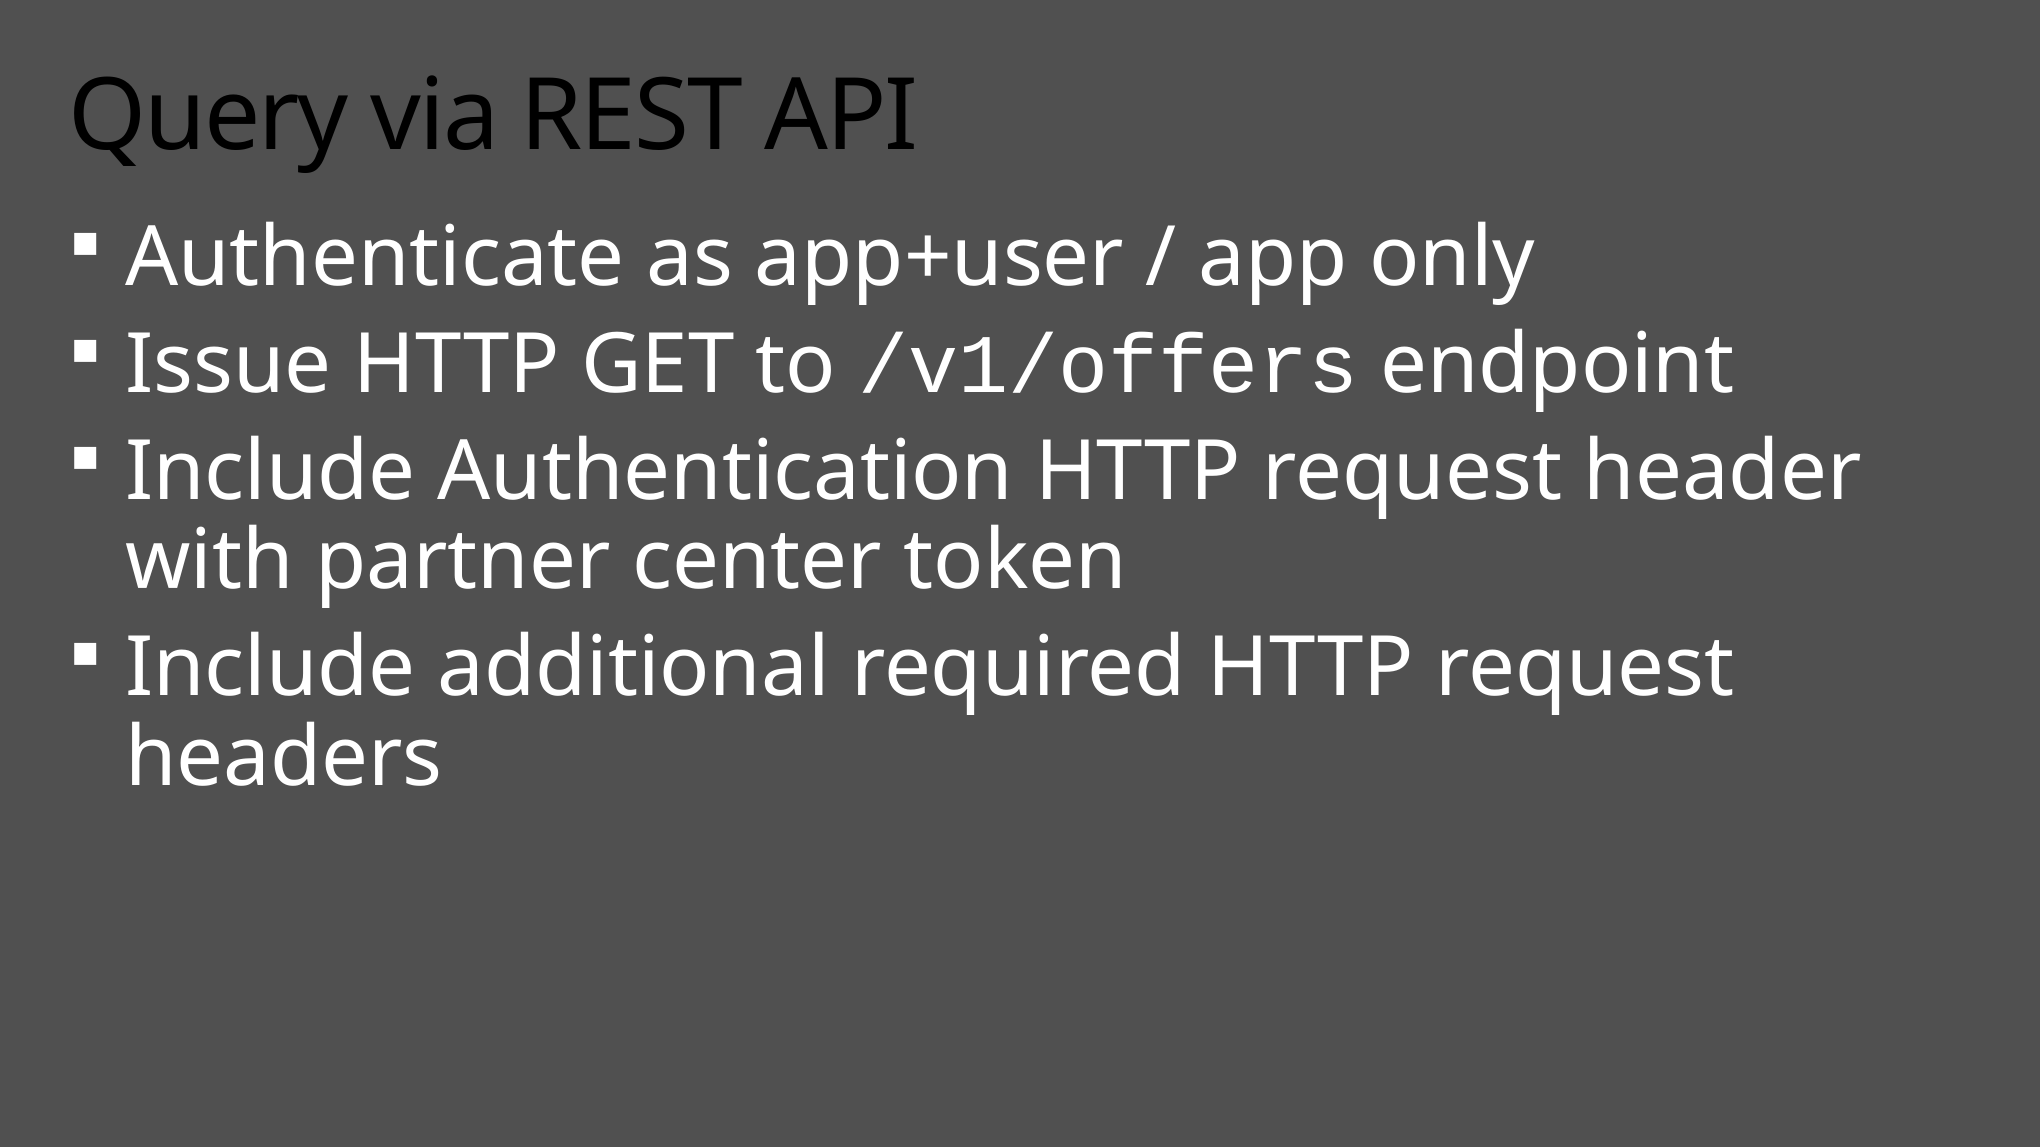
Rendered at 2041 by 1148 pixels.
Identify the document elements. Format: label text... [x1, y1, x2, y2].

title Query via REST API [45, 48, 1996, 199]
list Authenticate as app+user / app only Issue HTTP GET to /v1/offers endpoint Include Authentication HTTP request header with partner center token Include additional required HTTP request headers [45, 199, 1996, 745]
